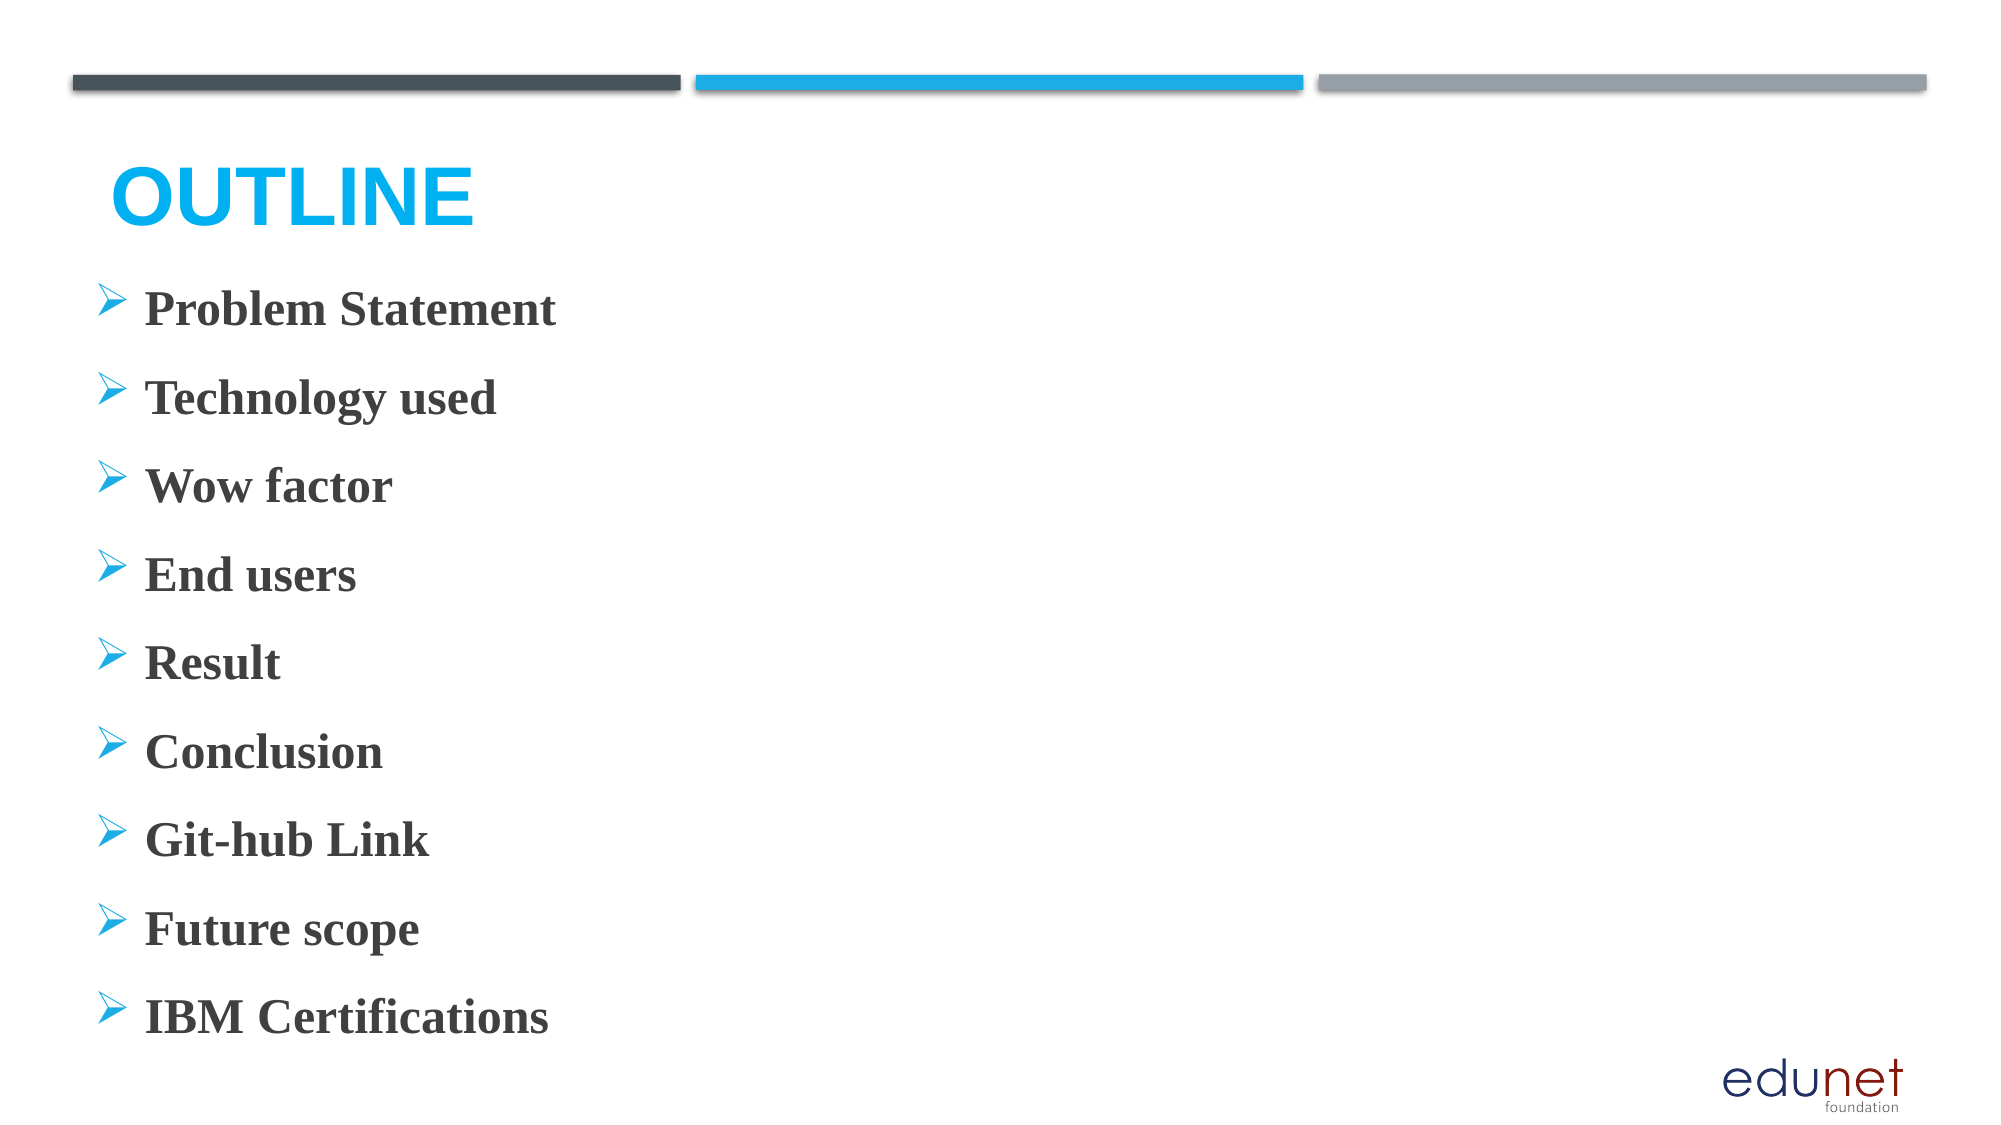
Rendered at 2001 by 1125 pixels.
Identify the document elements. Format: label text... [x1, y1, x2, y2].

list Problem Statement Technology used Wow factor End users Result Conclusion Git-hub Link Future scope IBM Certifications [79, 184, 1887, 984]
picture [1719, 1056, 1905, 1116]
title OUTLINE [95, 96, 1821, 184]
